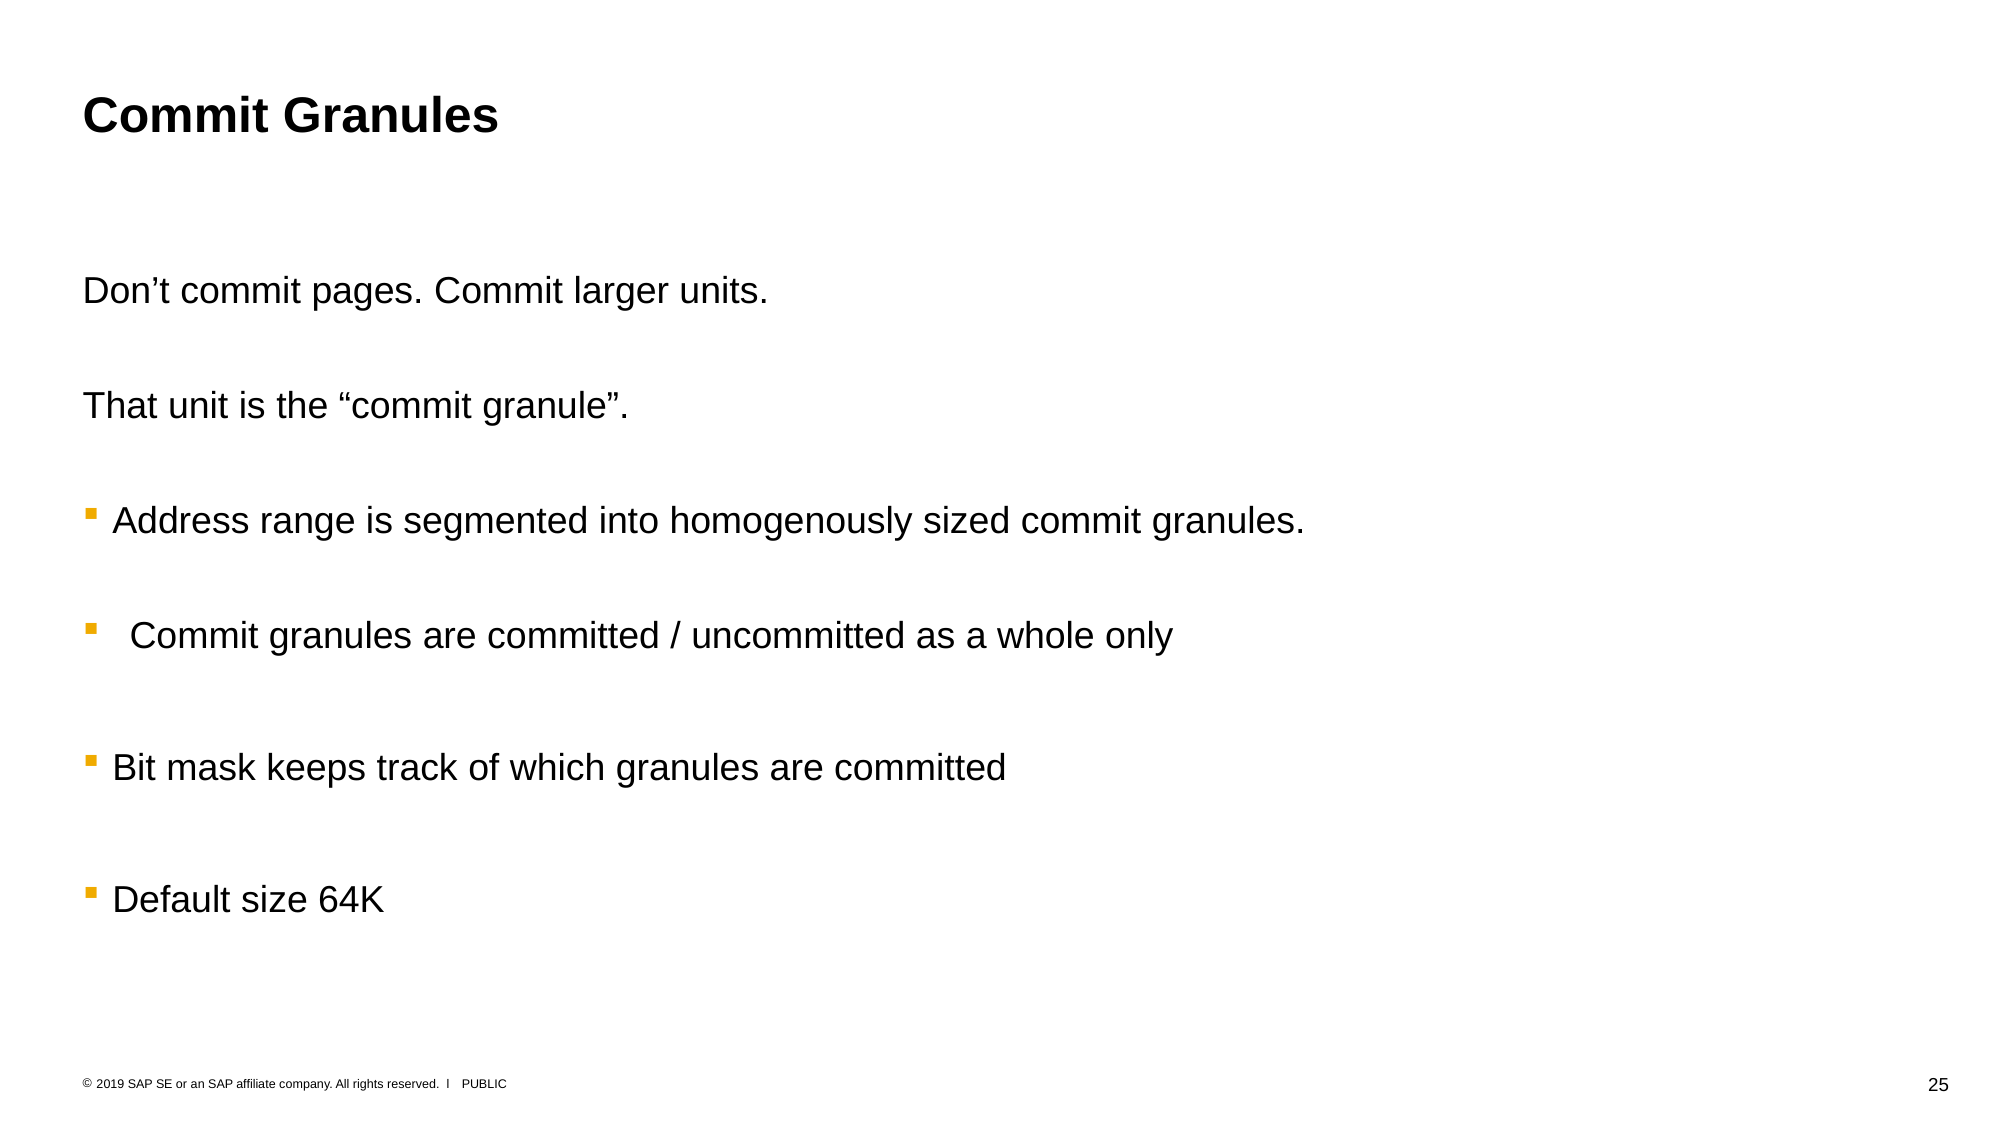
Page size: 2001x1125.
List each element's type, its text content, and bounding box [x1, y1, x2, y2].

title Commit Granules [82, 82, 1918, 144]
list Don’t commit pages. Commit larger units. That unit is the “commit granule”. Address range is segmented into homogenously sized commit granules. Commit granules are committed / uncommitted as a whole only Bit mask keeps track of which granules are committed Default size 64K [82, 265, 1918, 1040]
